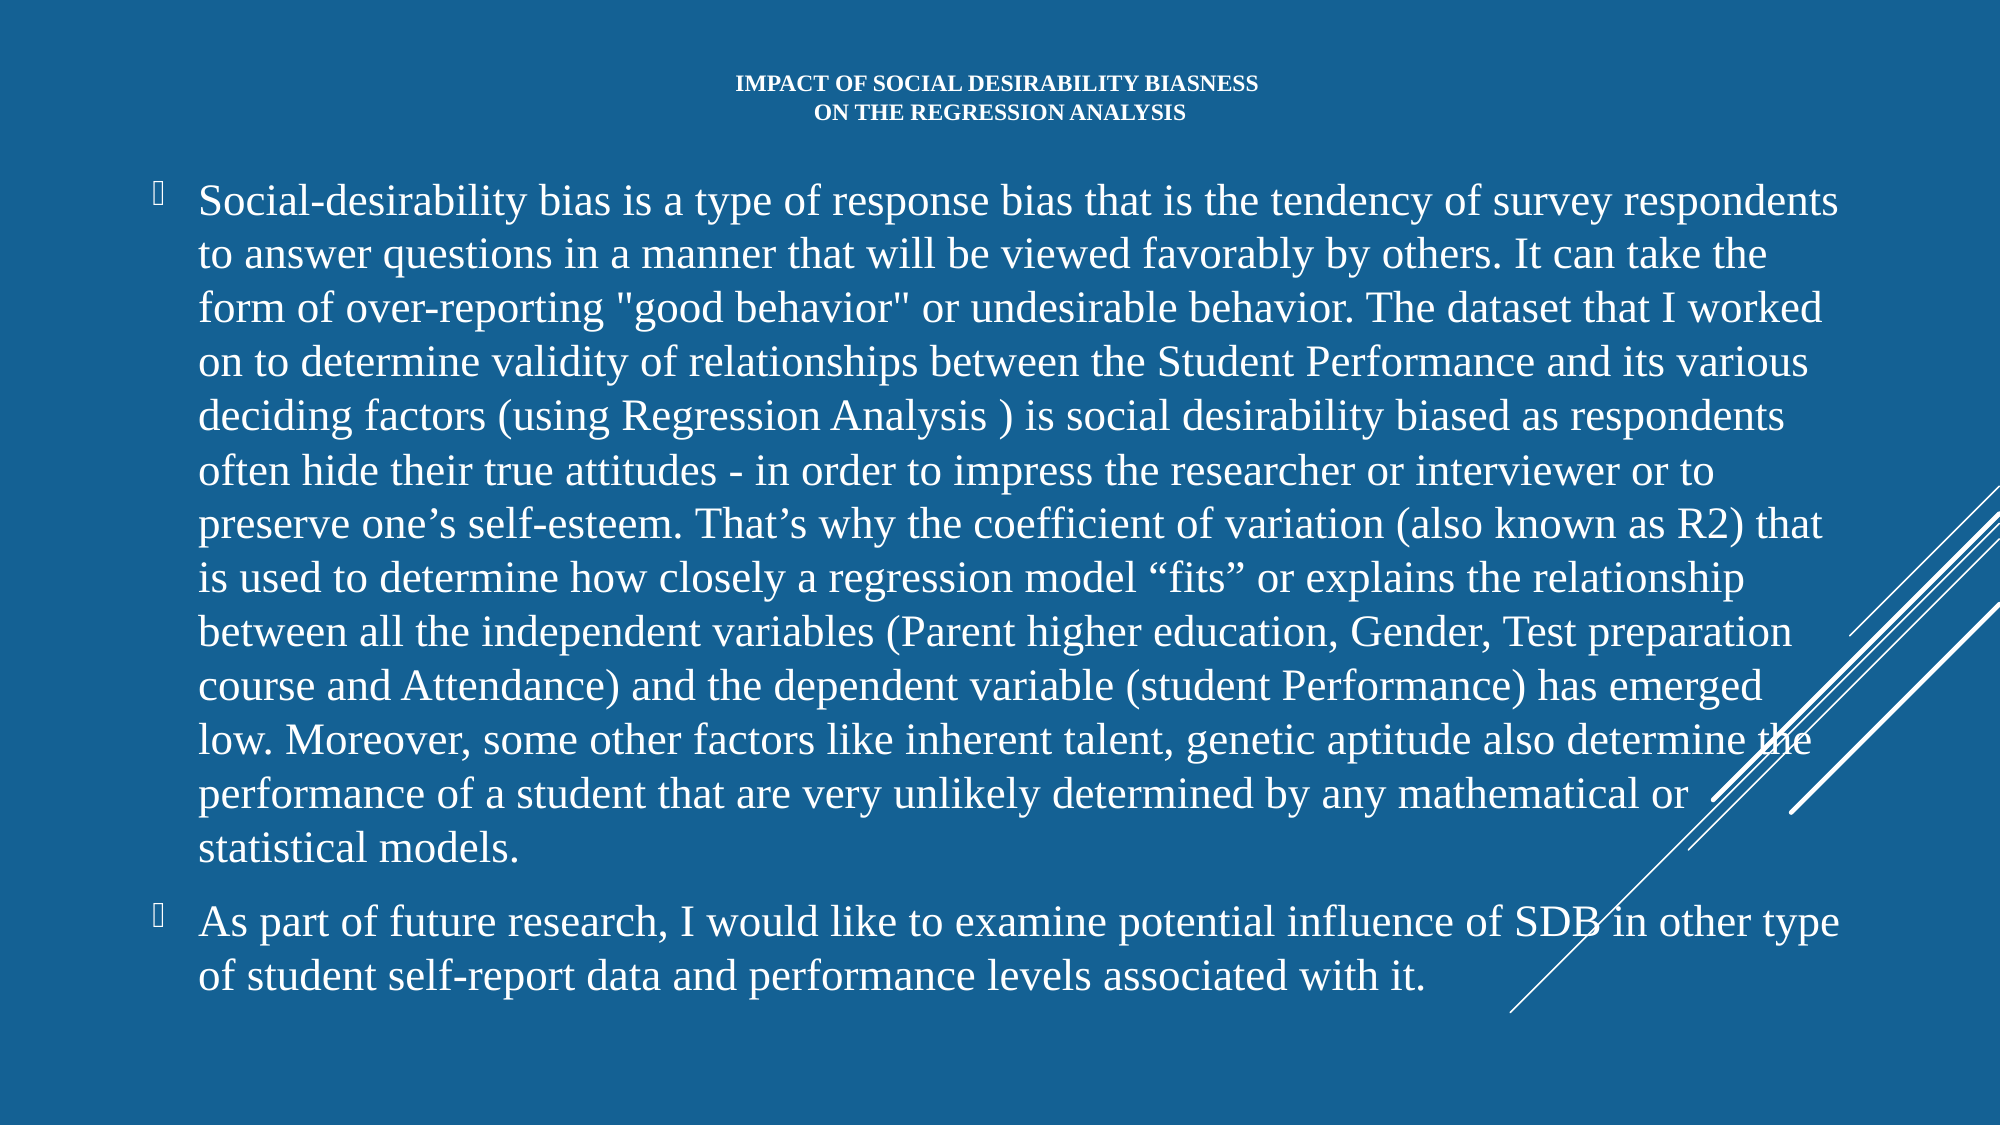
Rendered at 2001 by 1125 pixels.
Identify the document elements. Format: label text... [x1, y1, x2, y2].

title Impact of Social desirability biasness on the regression analysis [137, 59, 1863, 162]
list Social-desirability bias is a type of response bias that is the tendency of survey respondents to answer questions in a manner that will be viewed favorably by others. It can take the form of over-reporting "good behavior" or undesirable behavior. The dataset that I worked on to determine validity of relationships between the Student Performance and its various deciding factors (using Regression Analysis ) is social desirability biased as respondents often hide their true attitudes - in order to impress the researcher or interviewer or to preserve one’s self-esteem. That’s why the coefficient of variation (also known as R2) that is used to determine how closely a regression model “fits” or explains the relationship between all the independent variables (Parent higher education, Gender, Test preparation course and Attendance) and the dependent variable (student Performance) has emerged low. Moreover, some other factors like inherent talent, genetic aptitude also determine the performance of a student that are very unlikely determined by any mathematical or statistical models. As part of future research, I would like to examine potential influence of SDB in other type of student self-report data and performance levels associated with it. [137, 162, 1863, 1014]
